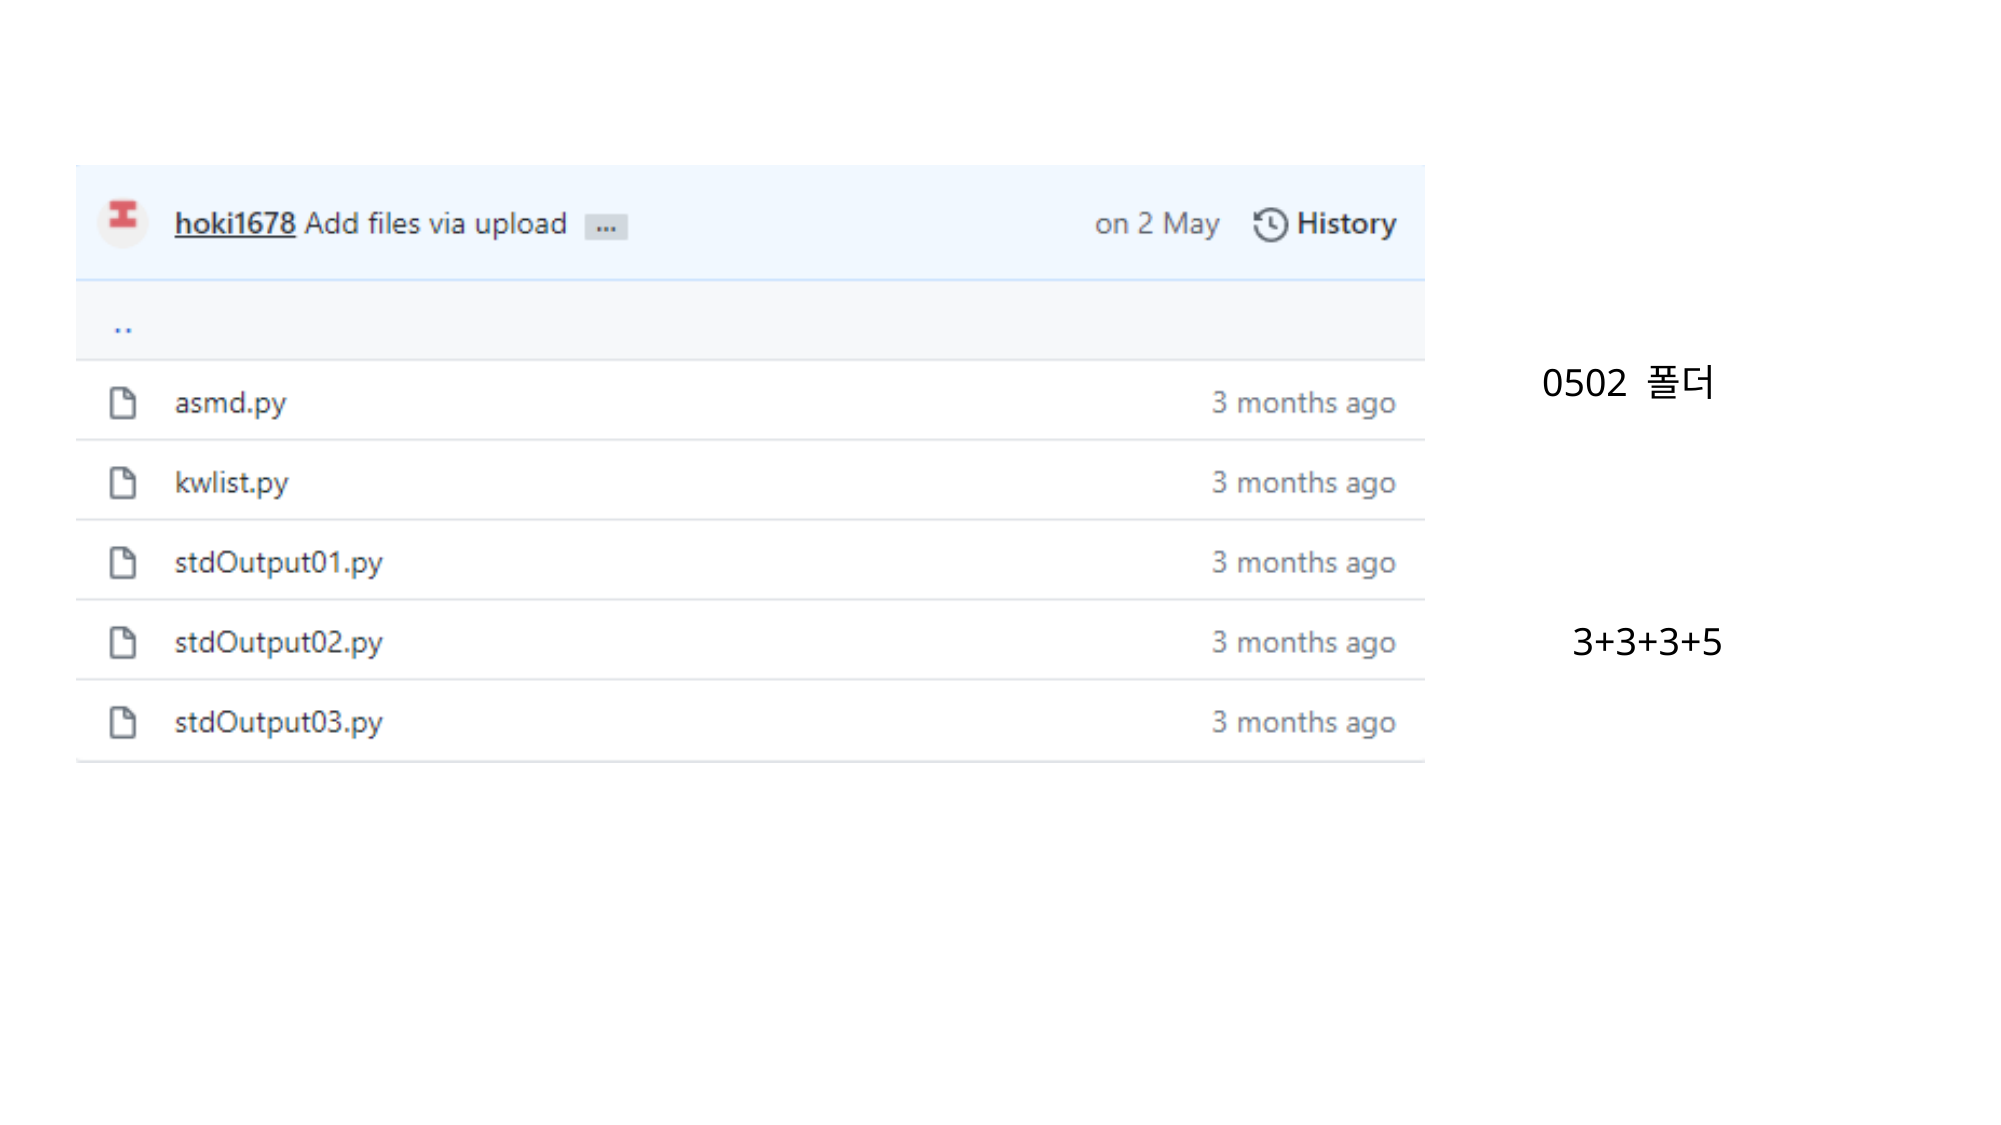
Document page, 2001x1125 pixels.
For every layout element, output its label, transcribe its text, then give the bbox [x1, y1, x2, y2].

text_box 0502 폴더 [1527, 351, 1901, 412]
picture [76, 165, 1425, 763]
text_box 3+3+3+5 [1557, 610, 1794, 671]
